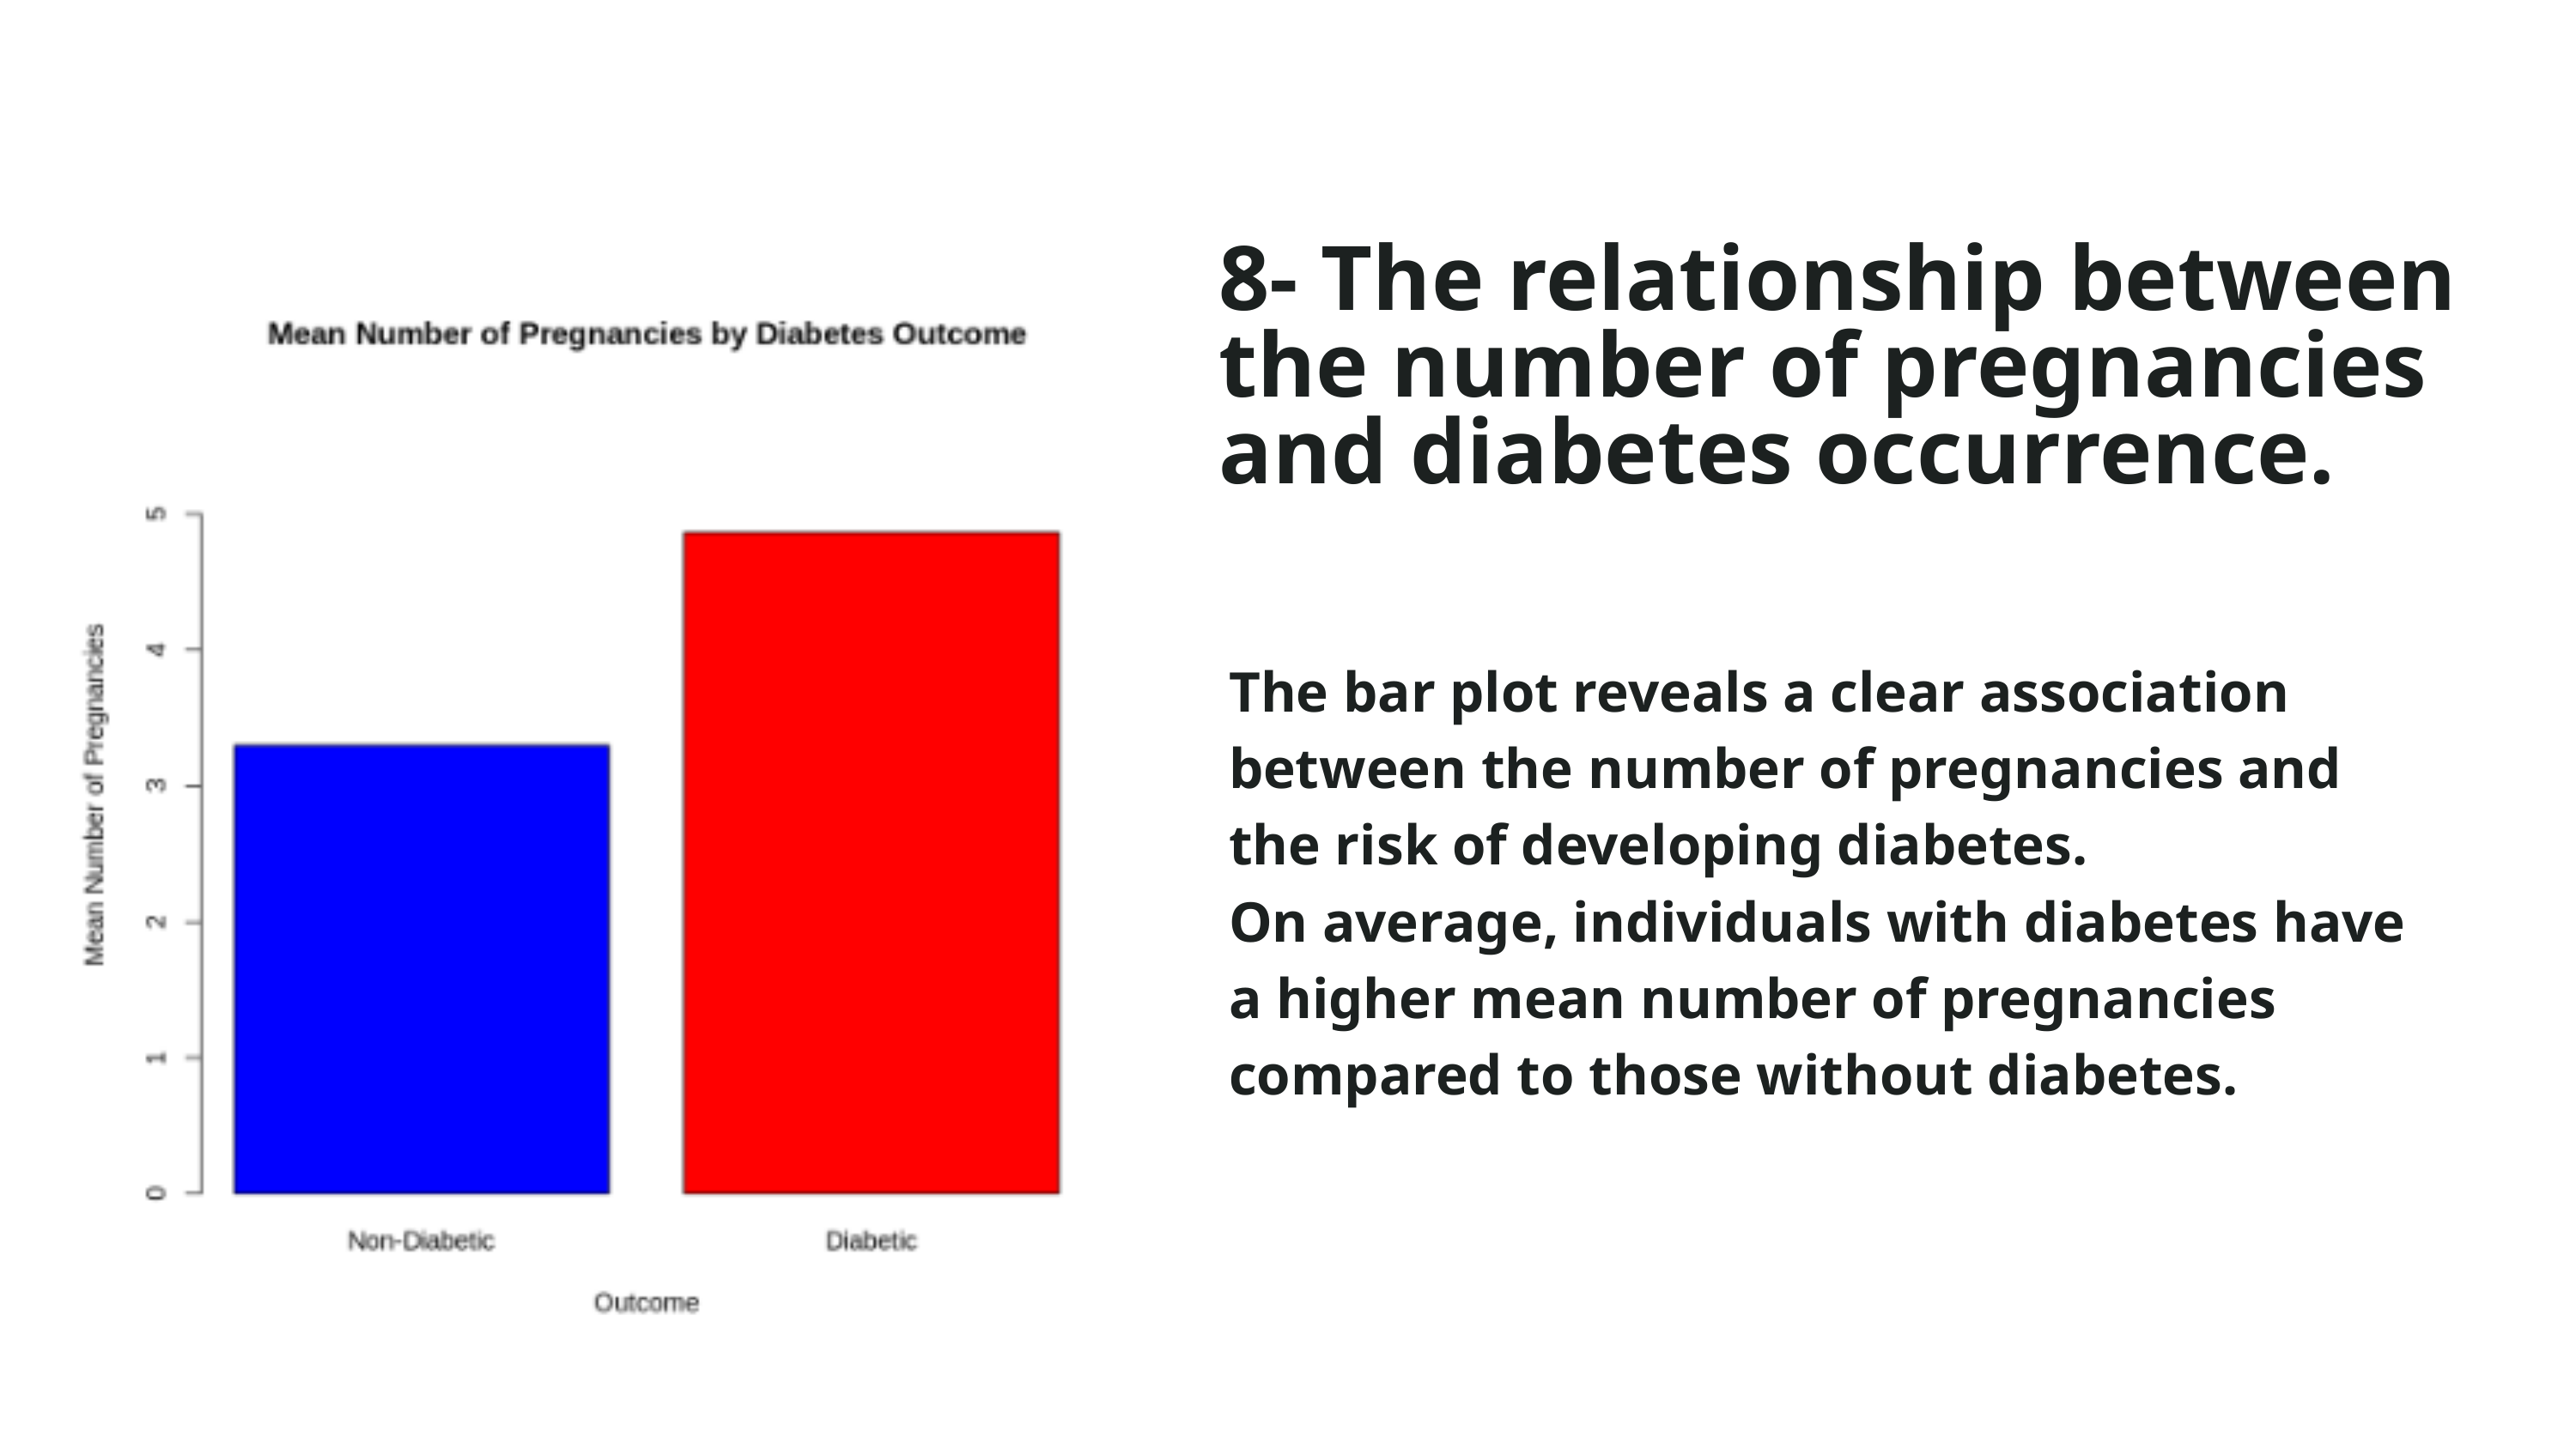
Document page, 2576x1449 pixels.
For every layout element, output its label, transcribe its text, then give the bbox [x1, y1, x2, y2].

text_box 8- The relationship between the number of pregnancies and diabetes occurrence. [1218, 241, 2576, 644]
text_box [76, 276, 1155, 1341]
text_box The bar plot reveals a clear association between the number of pregnancies and the risk of developing diabetes. On average, individuals with diabetes have a higher mean number of pregnancies compared to those without diabetes. [1228, 646, 2432, 1106]
